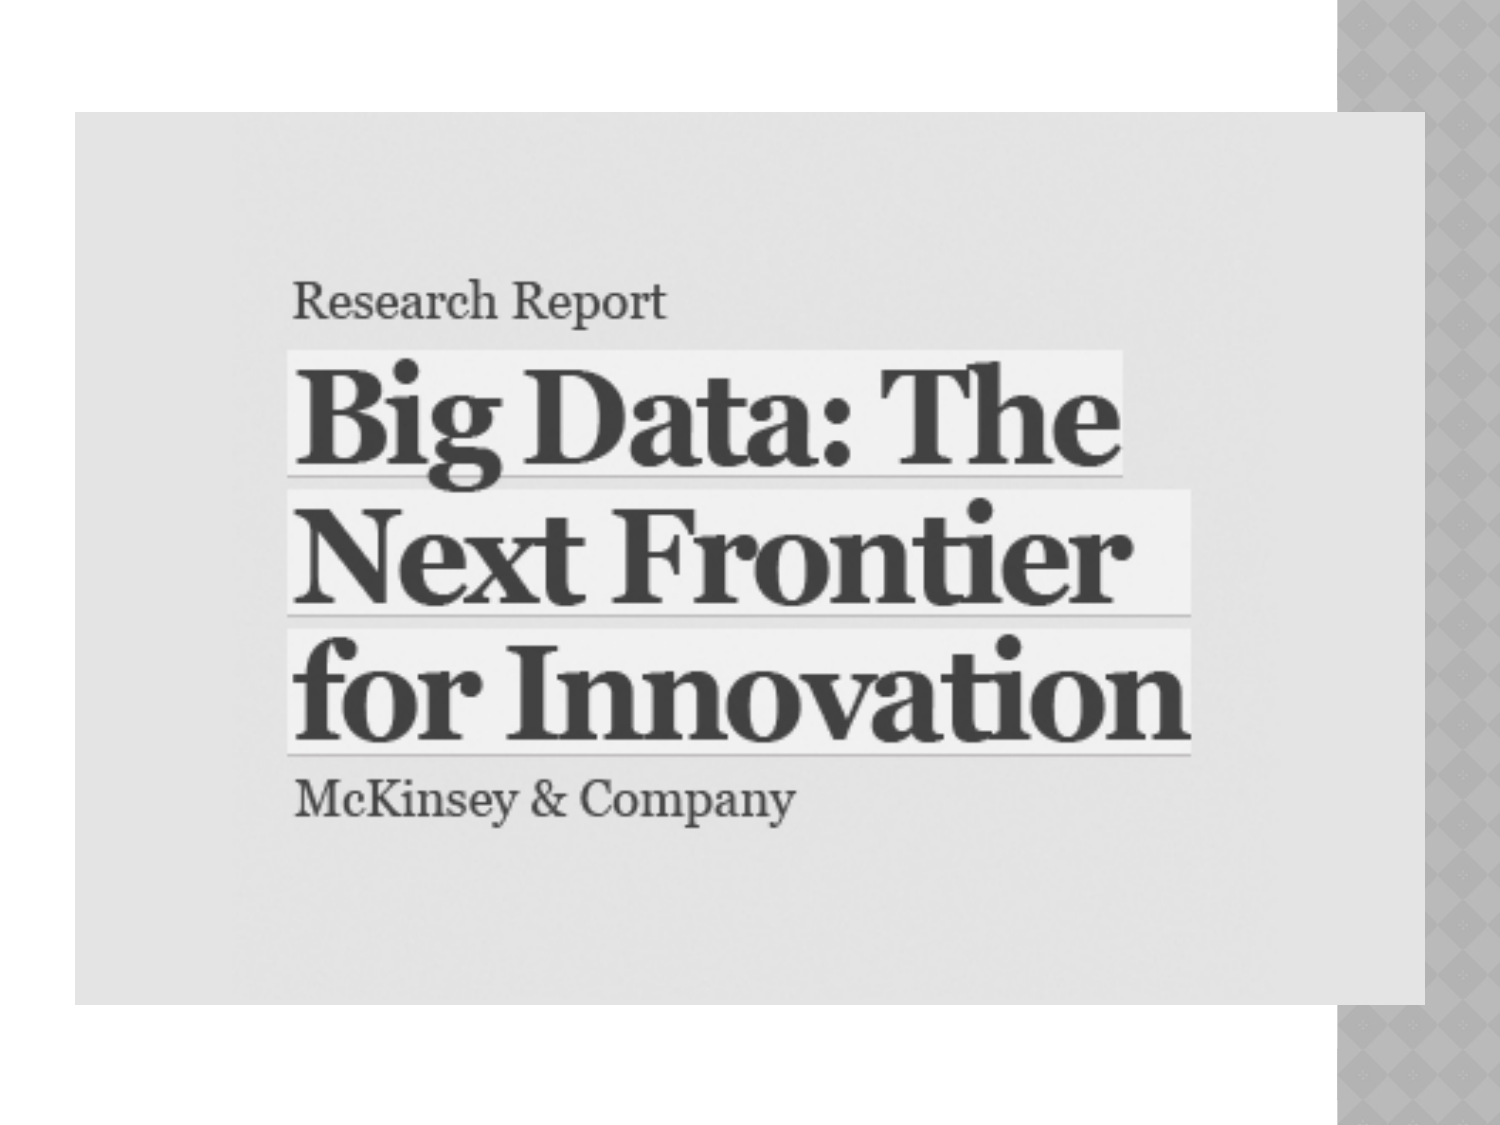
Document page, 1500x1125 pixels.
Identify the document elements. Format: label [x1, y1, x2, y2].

list [74, 111, 1426, 1006]
